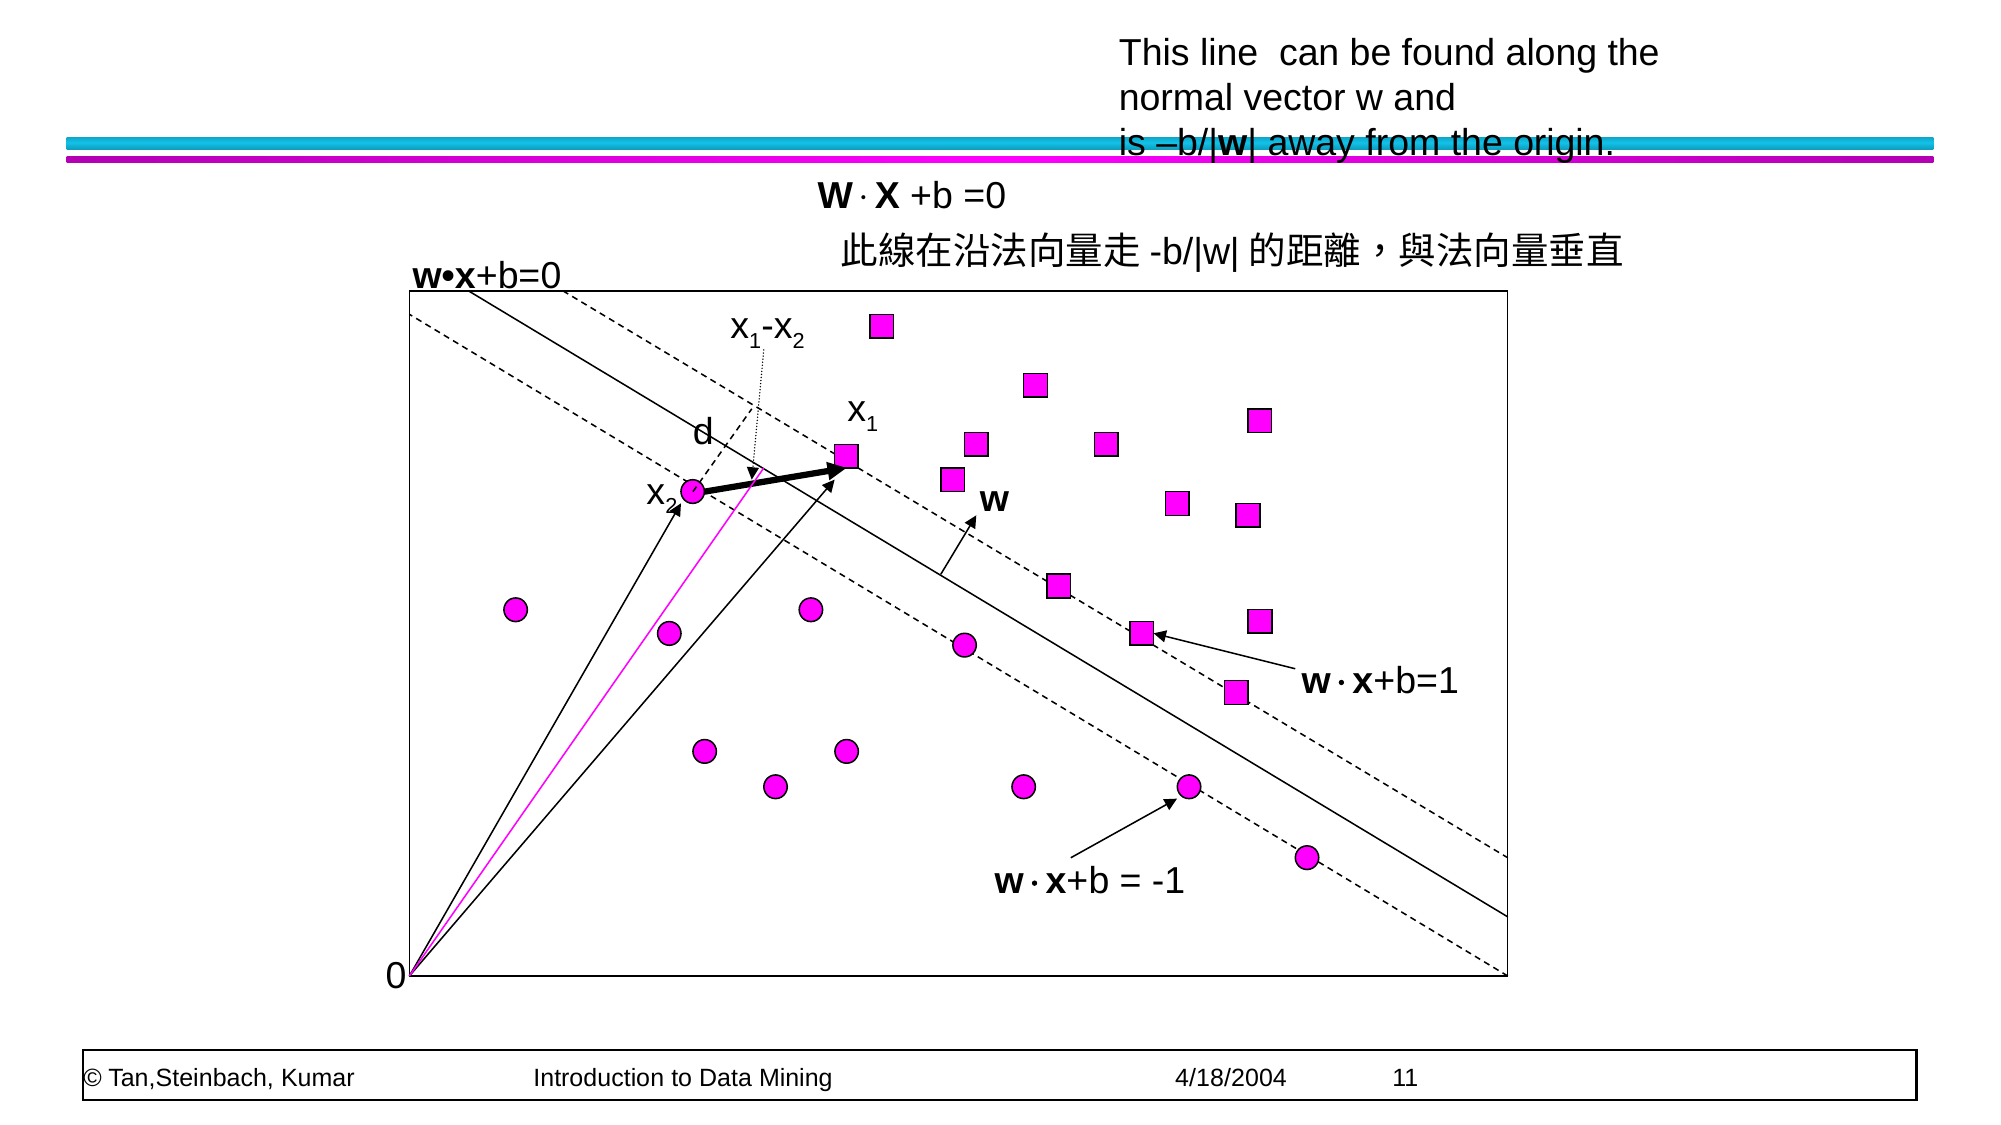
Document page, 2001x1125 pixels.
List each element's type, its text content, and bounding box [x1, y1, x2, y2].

text_box [1023, 373, 1048, 398]
text_box [1295, 845, 1319, 870]
text_box [409, 290, 1508, 976]
text_box wx+b=1 [1286, 648, 1474, 709]
text_box [834, 444, 859, 468]
text_box WX +b =0 [802, 163, 1021, 224]
text_box x2 [631, 459, 693, 526]
text_box x1 [832, 376, 894, 443]
text_box x1-x2 [715, 293, 820, 360]
text_box 0 [370, 943, 422, 1004]
text_box [754, 463, 847, 484]
text_box [1153, 630, 1296, 669]
text_box [952, 633, 977, 657]
text_box [746, 466, 760, 480]
text_box [763, 774, 788, 799]
text_box [693, 479, 705, 504]
text_box [1165, 491, 1190, 516]
text_box d [678, 400, 729, 460]
text_box [834, 739, 859, 764]
text_box [422, 479, 835, 962]
text_box [1070, 798, 1178, 858]
text_box w [964, 466, 1024, 527]
text_box [1224, 680, 1249, 705]
text_box wx+b = -1 [979, 849, 1201, 909]
text_box This line can be found along the normal vector w and is –b/|w| away from the origin. [1104, 20, 1686, 171]
text_box [799, 597, 823, 622]
text_box [940, 467, 964, 492]
text_box 此線在沿法向量走-b/|w|的距離，與法向量垂直 [825, 219, 1639, 280]
text_box [692, 739, 717, 764]
text_box [1047, 574, 1071, 598]
text_box [1248, 609, 1272, 634]
text_box [503, 597, 528, 622]
text_box [657, 621, 682, 646]
text_box [870, 314, 894, 338]
text_box w•x+b=0 [397, 243, 577, 304]
text_box [964, 432, 989, 457]
text_box [1011, 774, 1036, 799]
text_box [1247, 408, 1272, 433]
text_box [1177, 774, 1201, 799]
text_box [1094, 432, 1119, 457]
text_box [1129, 621, 1154, 646]
text_box [1236, 503, 1260, 528]
